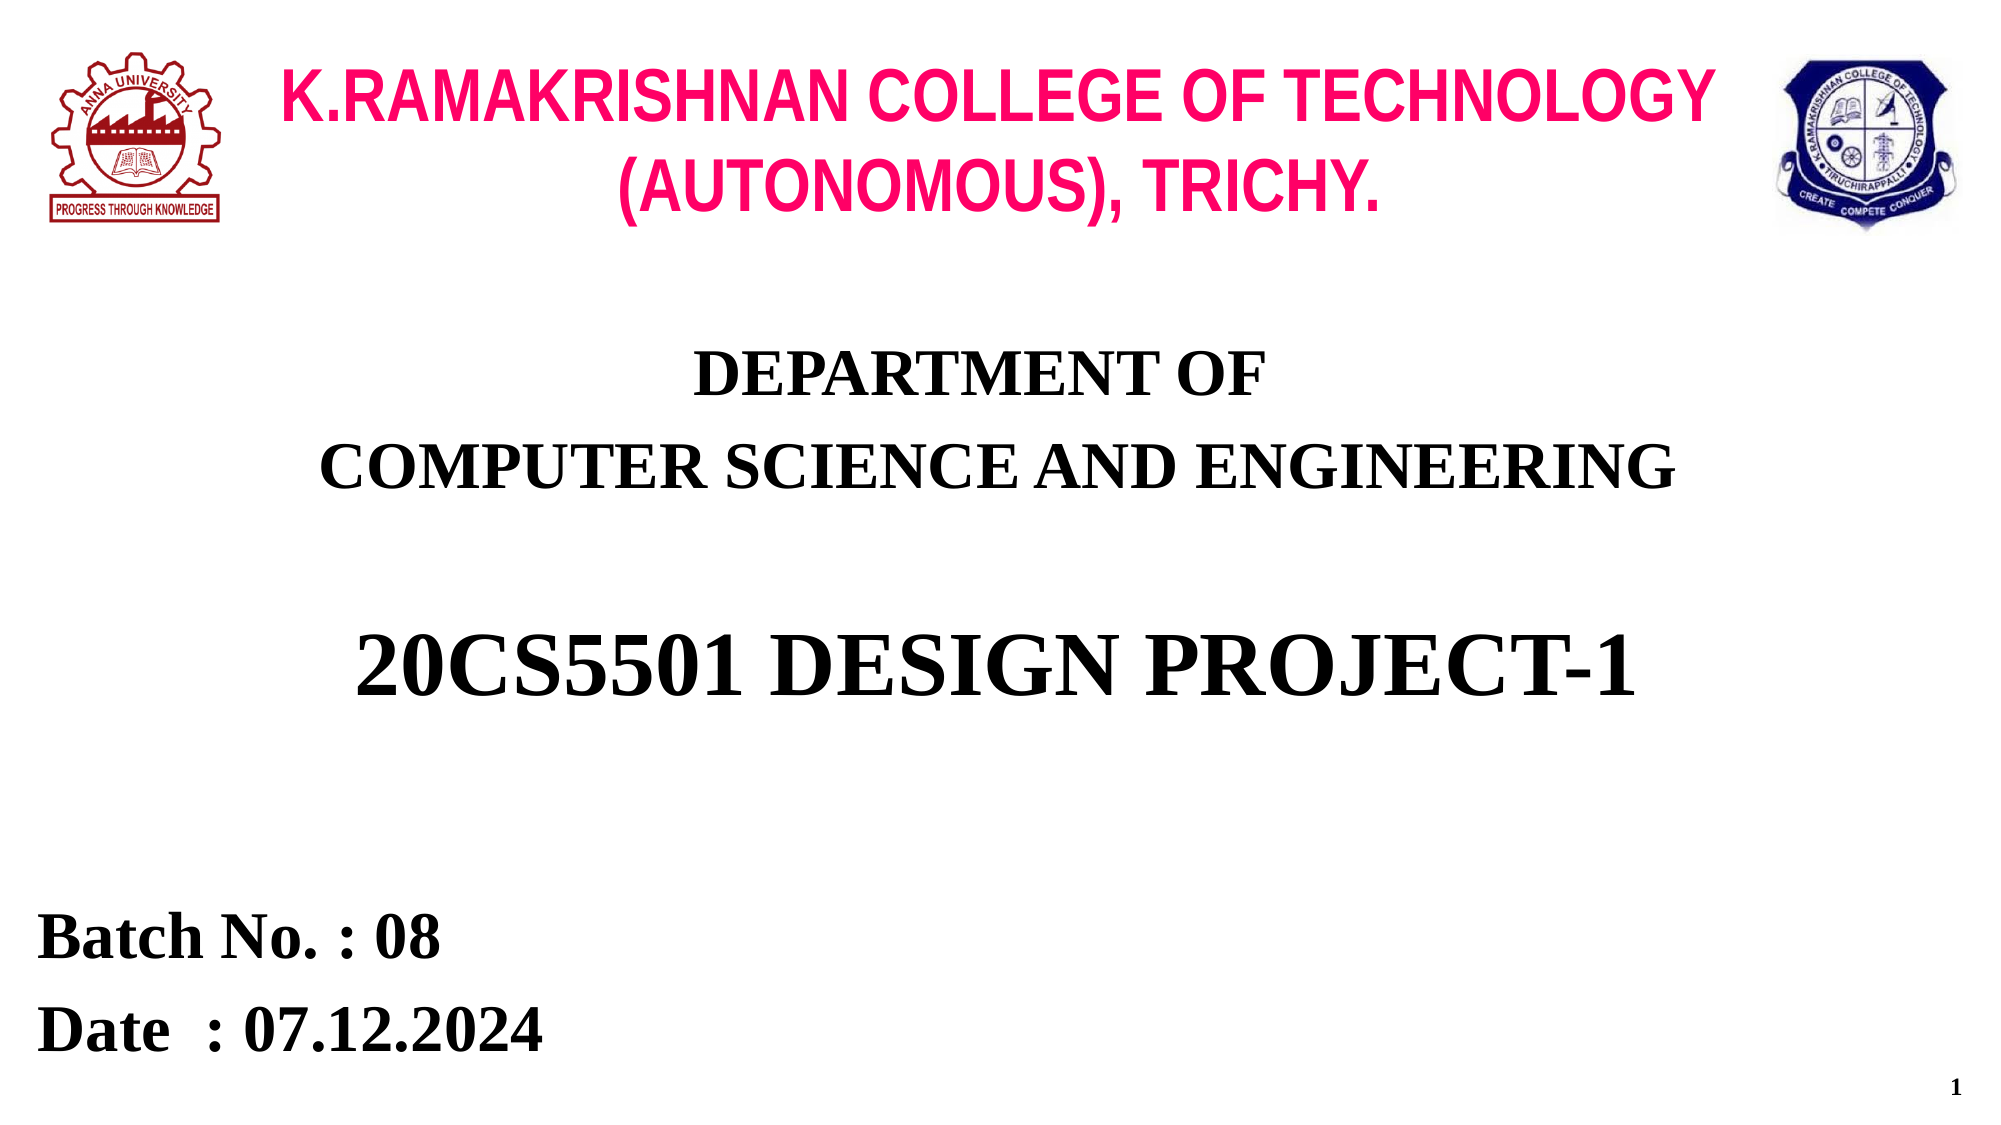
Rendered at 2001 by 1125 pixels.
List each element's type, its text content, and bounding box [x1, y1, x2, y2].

list DEPARTMENT OF COMPUTER SCIENCE AND ENGINEERING 20CS5501 DESIGN PROJECT-1 Batch No. : 08 Date : 07.12.2024 [22, 596, 1974, 1086]
text_box [0, 409, 1999, 596]
text_box K.RAMAKRISHNAN COLLEGE OF TECHNOLOGY (AUTONOMOUS), TRICHY. [226, 38, 1773, 234]
slide_number 1 [1527, 1055, 1978, 1116]
list DEPARTMENT OF COMPUTER SCIENCE AND ENGINEERING 20CS5501 DESIGN PROJECT-1 Batch No. : 08 Date : 07.12.2024 [22, 330, 1974, 409]
picture [46, 50, 223, 225]
picture [1772, 54, 1963, 236]
